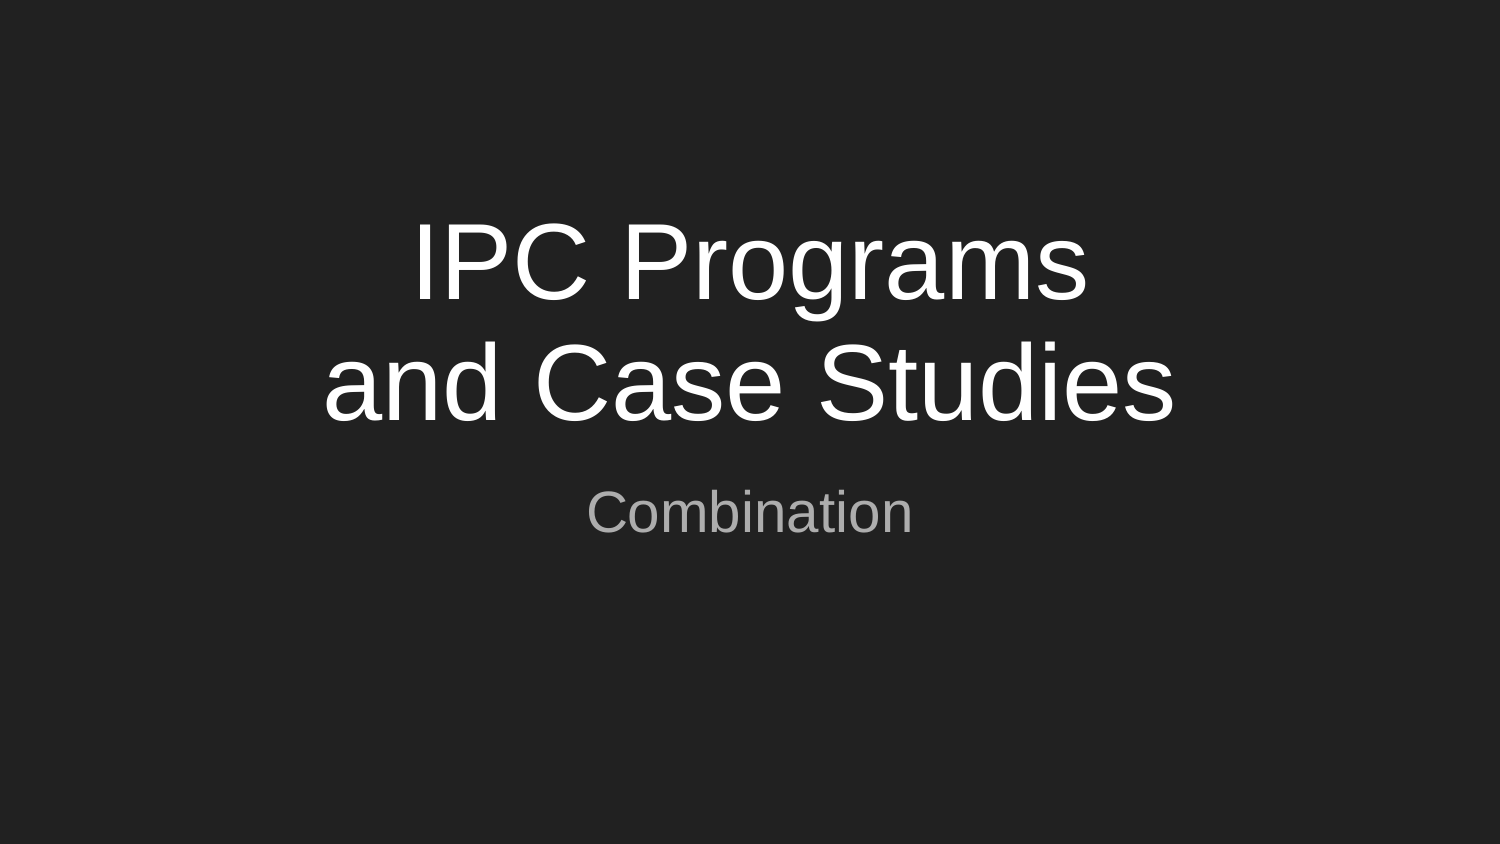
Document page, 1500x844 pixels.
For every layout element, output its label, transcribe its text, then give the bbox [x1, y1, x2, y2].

title IPC Programs and Case Studies [51, 122, 1449, 459]
subtitle Combination [51, 464, 1449, 595]
